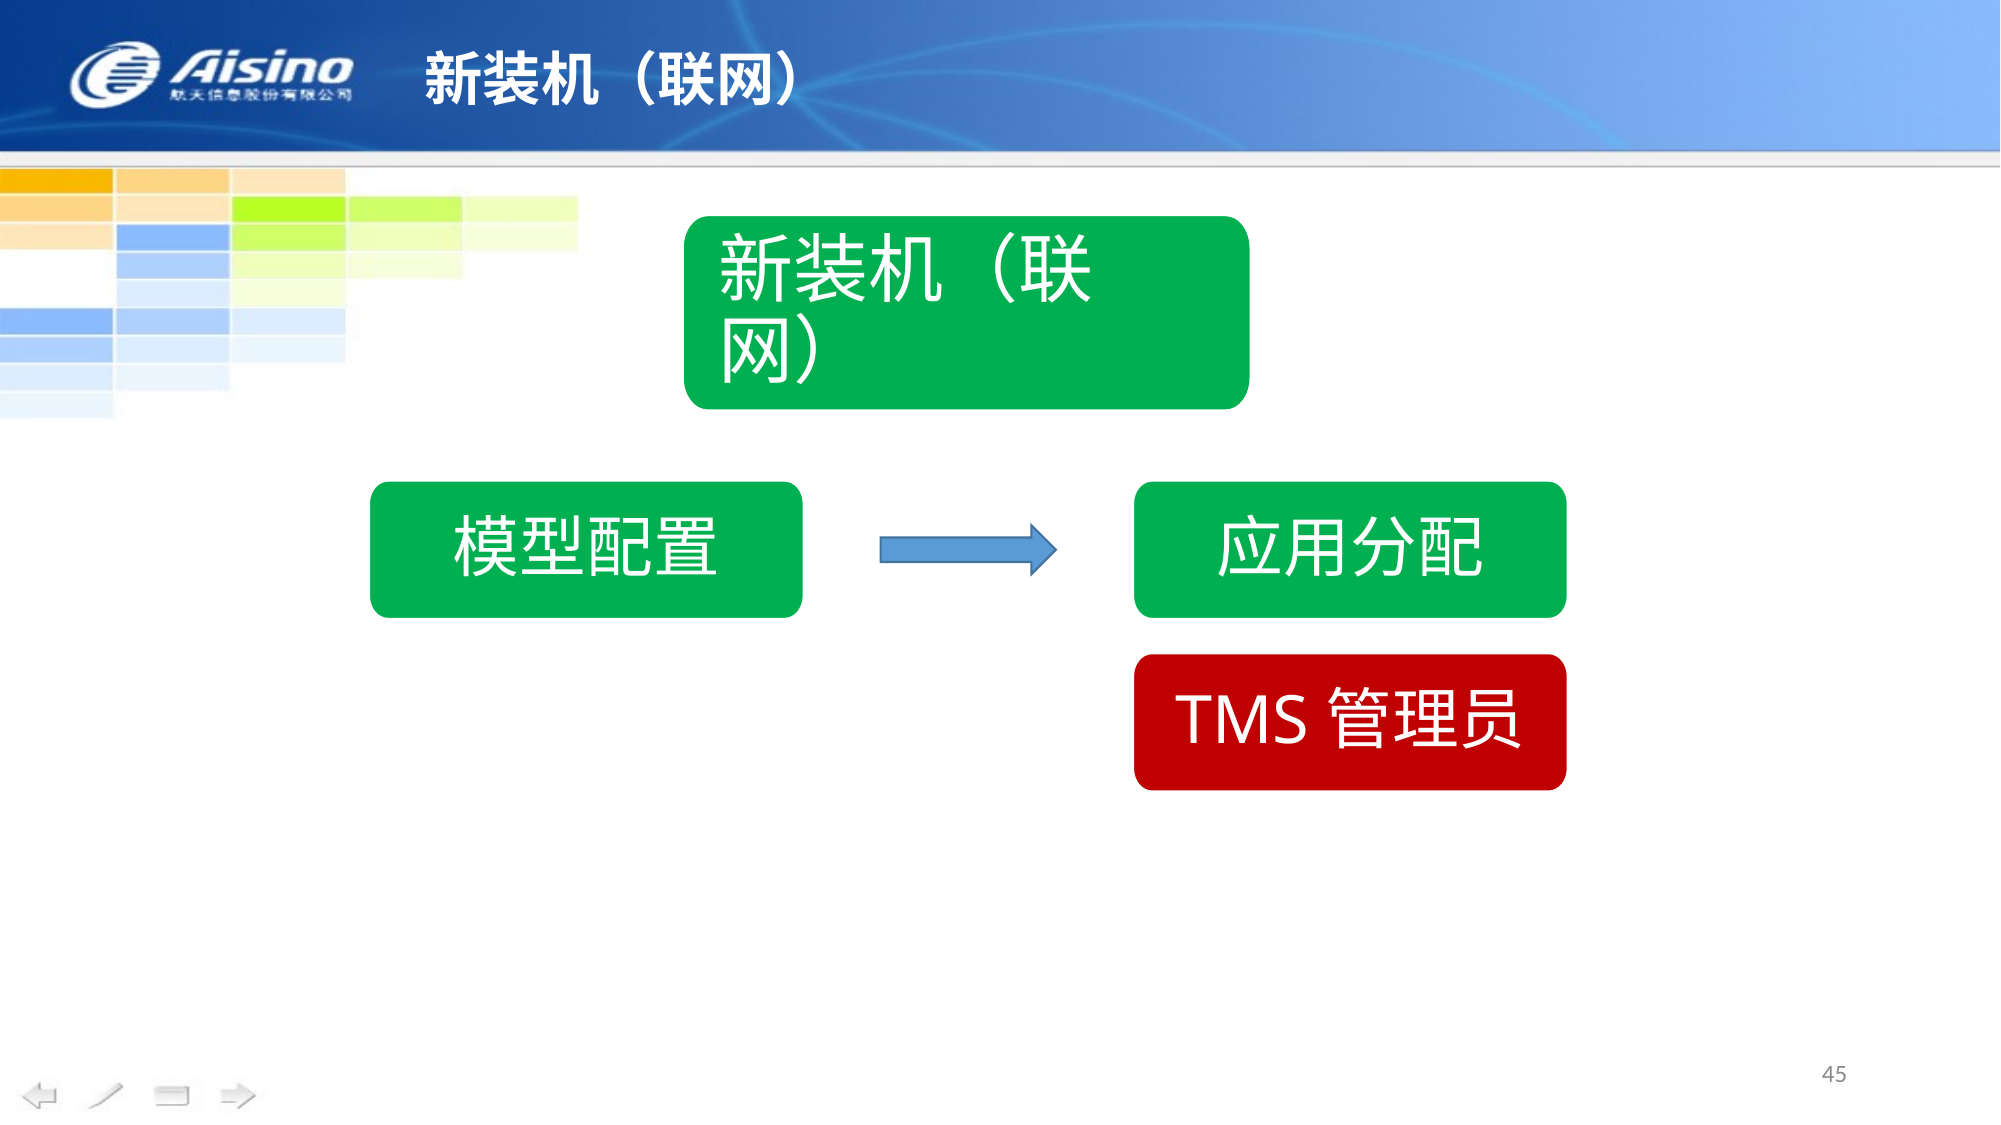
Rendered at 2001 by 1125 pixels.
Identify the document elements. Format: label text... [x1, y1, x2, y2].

text_box TMS管理员 [1131, 652, 1569, 793]
text_box 模型配置 [367, 479, 805, 620]
text_box 应用分配 [1131, 479, 1569, 620]
picture [0, 0, 2001, 1125]
text_box 新装机（联网） [681, 214, 1252, 412]
text_box [879, 522, 1058, 577]
title 新装机（联网） [409, 0, 2000, 181]
slide_number 45 [1412, 1042, 1863, 1103]
